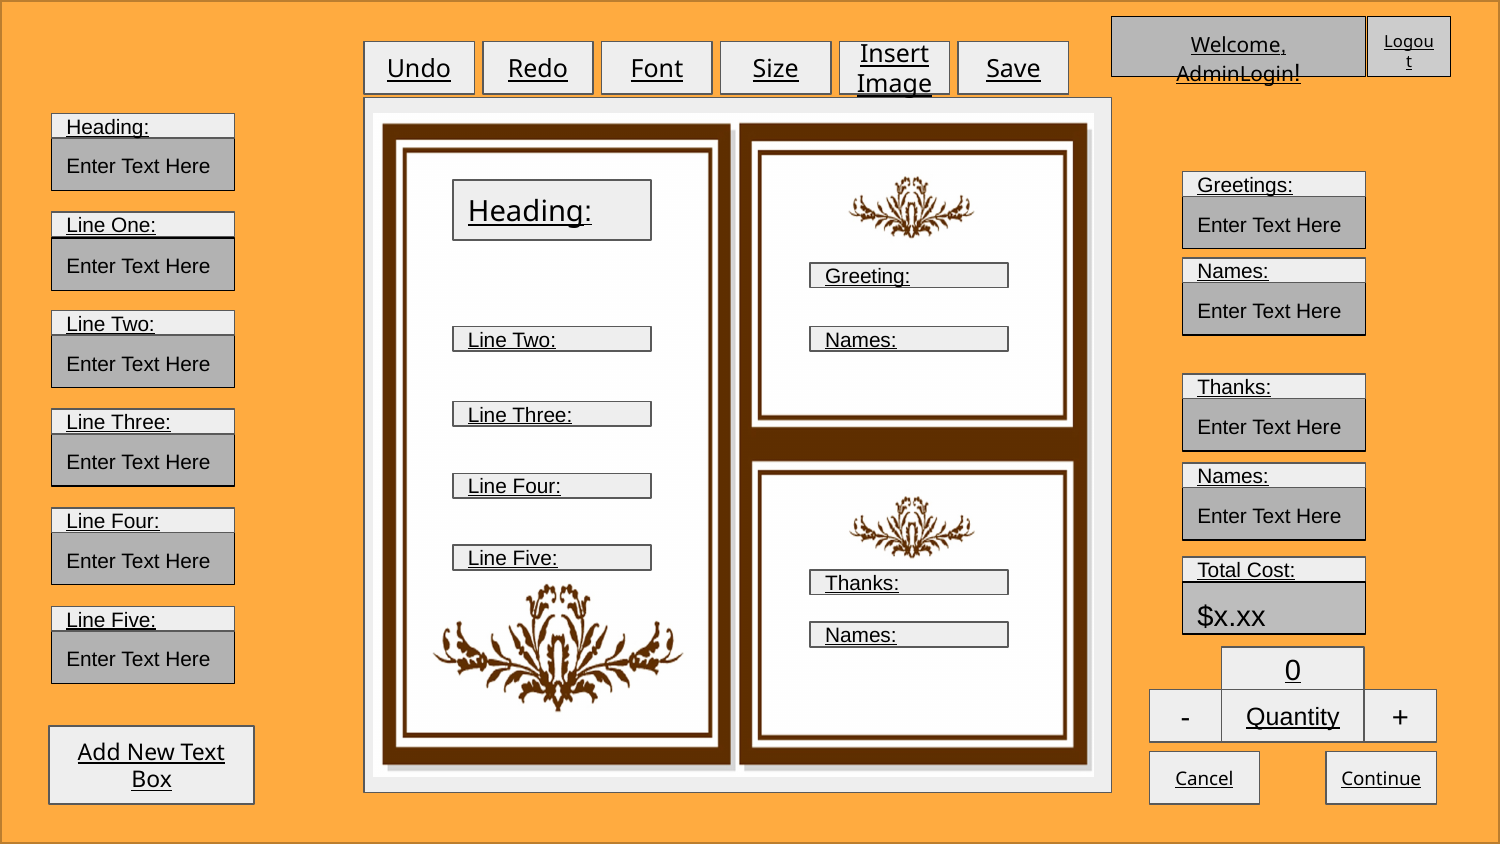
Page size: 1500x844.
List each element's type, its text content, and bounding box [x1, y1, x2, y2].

text_box Redo [482, 41, 594, 94]
text_box Enter Text Here [51, 434, 235, 487]
text_box Greetings: [1182, 171, 1366, 197]
text_box Line Two: [51, 310, 235, 336]
text_box Quantity [1222, 690, 1364, 743]
text_box Size [720, 41, 831, 94]
text_box Enter Text Here [51, 533, 235, 585]
text_box Continue [1326, 751, 1437, 804]
text_box Undo [364, 41, 475, 94]
text_box Line Five: [51, 606, 235, 631]
text_box Line Three: [51, 409, 235, 434]
text_box 0 [1221, 646, 1365, 690]
text_box Font [601, 41, 712, 94]
text_box + [1364, 689, 1437, 743]
text_box Enter Text Here [1182, 283, 1366, 336]
text_box - [1149, 689, 1222, 743]
text_box Cancel [1149, 751, 1260, 804]
text_box Thanks: [1182, 373, 1366, 399]
text_box Enter Text Here [51, 139, 235, 191]
text_box Line Four: [51, 507, 235, 533]
text_box Enter Text Here [51, 336, 235, 388]
text_box Enter Text Here [1182, 399, 1366, 451]
text_box Logout [1367, 16, 1451, 77]
text_box Heading: [51, 113, 235, 139]
text_box Enter Text Here [1182, 488, 1366, 540]
text_box Insert Image [839, 41, 950, 94]
text_box Save [958, 41, 1069, 94]
text_box $x.xx [1182, 581, 1366, 635]
picture [373, 113, 1094, 777]
text_box Enter Text Here [51, 238, 235, 291]
text_box Line One: [51, 212, 235, 237]
text_box Names: [1182, 462, 1366, 488]
text_box Welcome, AdminLogin! [1111, 16, 1366, 77]
text_box Names: [1182, 258, 1366, 283]
text_box Enter Text Here [1182, 197, 1366, 249]
text_box Total Cost: [1182, 557, 1366, 581]
text_box [0, 0, 1500, 844]
text_box [364, 97, 1112, 793]
text_box Add New Text Box [49, 725, 254, 804]
text_box Enter Text Here [51, 631, 235, 684]
